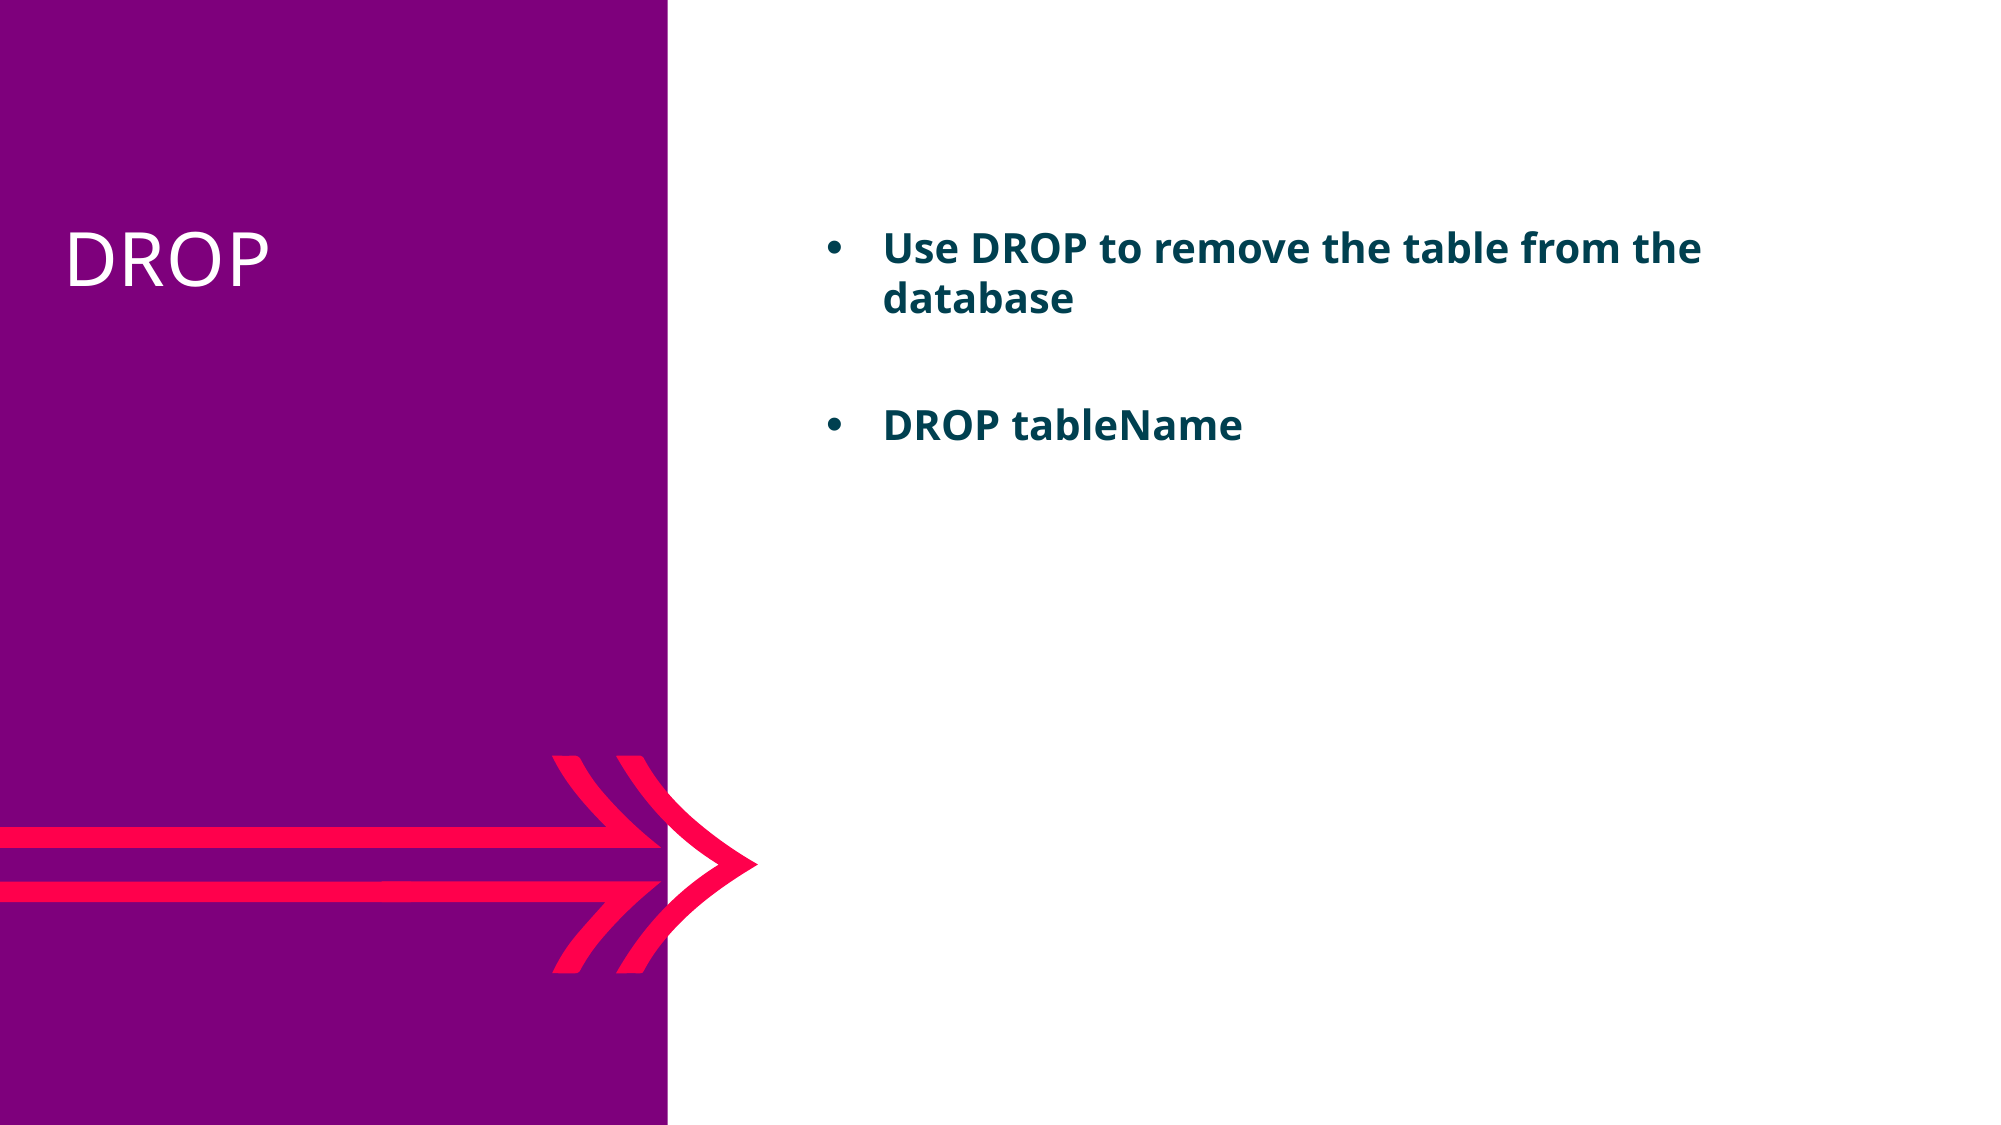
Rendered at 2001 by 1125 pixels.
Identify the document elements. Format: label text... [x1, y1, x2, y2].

list DROP [63, 221, 628, 673]
list Use DROP to remove the table from the database DROP tableName [826, 221, 1779, 894]
